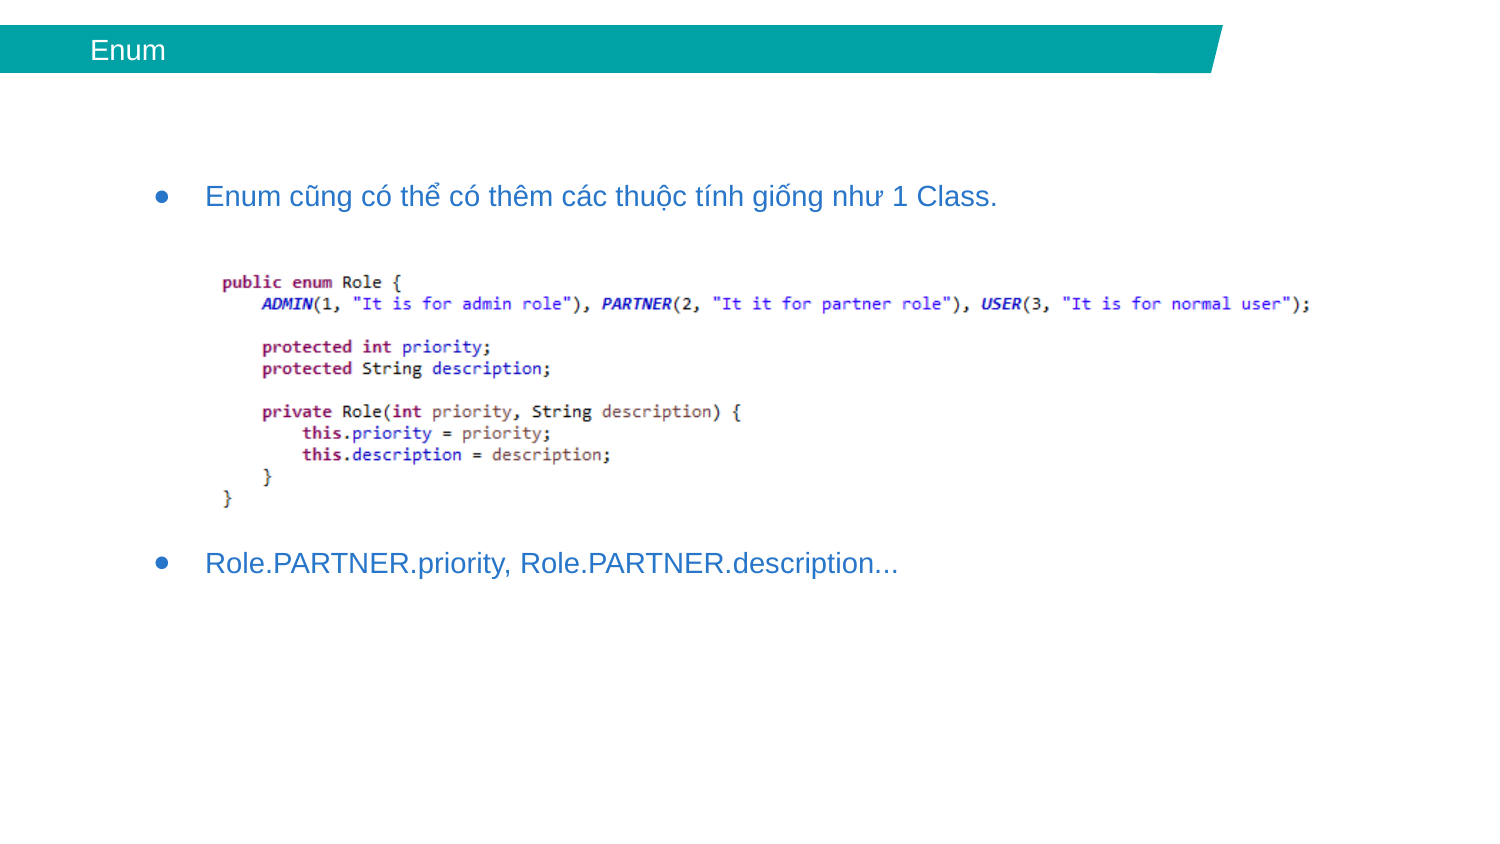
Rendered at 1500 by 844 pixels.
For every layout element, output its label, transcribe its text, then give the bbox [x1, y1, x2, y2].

text_box Enum cũng có thể có thêm các thuộc tính giống như 1 Class. Role.PARTNER.priority, Role.PARTNER.description... [115, 145, 1455, 789]
picture [210, 268, 1321, 518]
text_box [1155, 25, 1223, 74]
text_box Enum [0, 25, 1167, 73]
